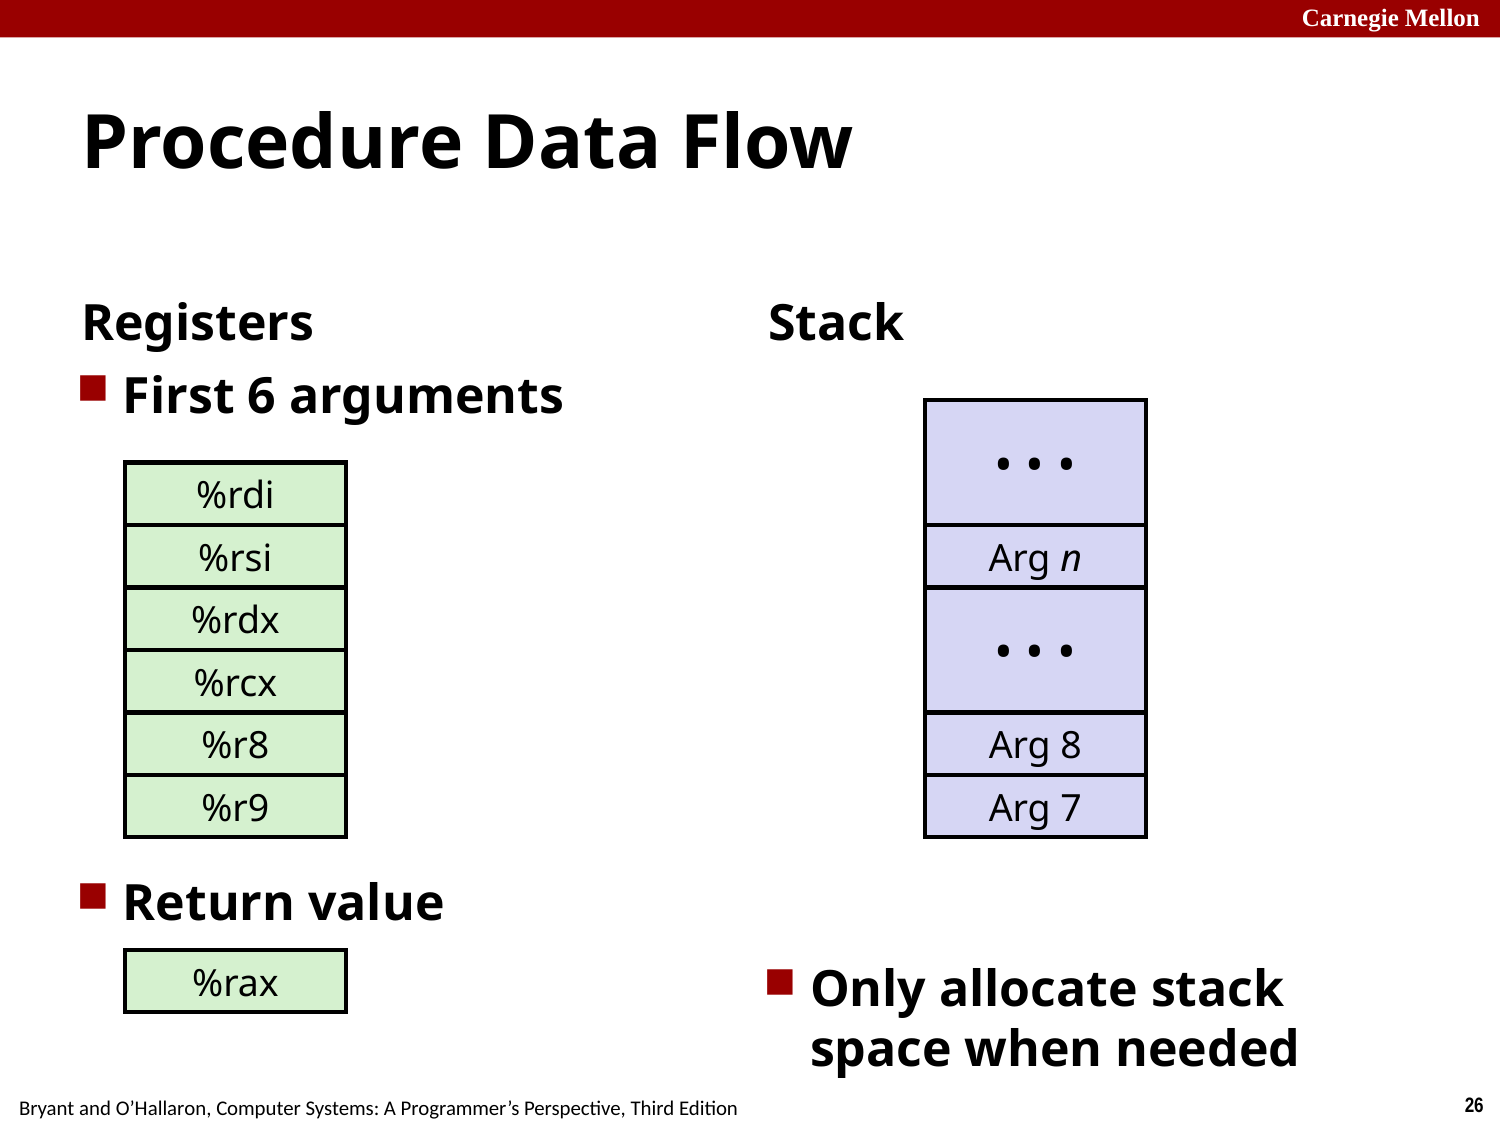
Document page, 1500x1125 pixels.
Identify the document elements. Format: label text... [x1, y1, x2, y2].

text_box %r9 [125, 774, 346, 838]
text_box %rcx [125, 649, 346, 712]
text_box %rsi [125, 524, 346, 587]
text_box %rax [125, 949, 346, 1013]
text_box %r8 [125, 712, 346, 774]
list First 6 arguments Return value [74, 356, 738, 1006]
list Stack [761, 251, 1426, 357]
list Registers [74, 251, 738, 356]
text_box %rdx [125, 587, 346, 649]
list Only allocate stack space when needed [761, 949, 1426, 1006]
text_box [924, 399, 1146, 838]
title Procedure Data Flow [74, 44, 1426, 233]
text_box %rdi [125, 462, 346, 524]
